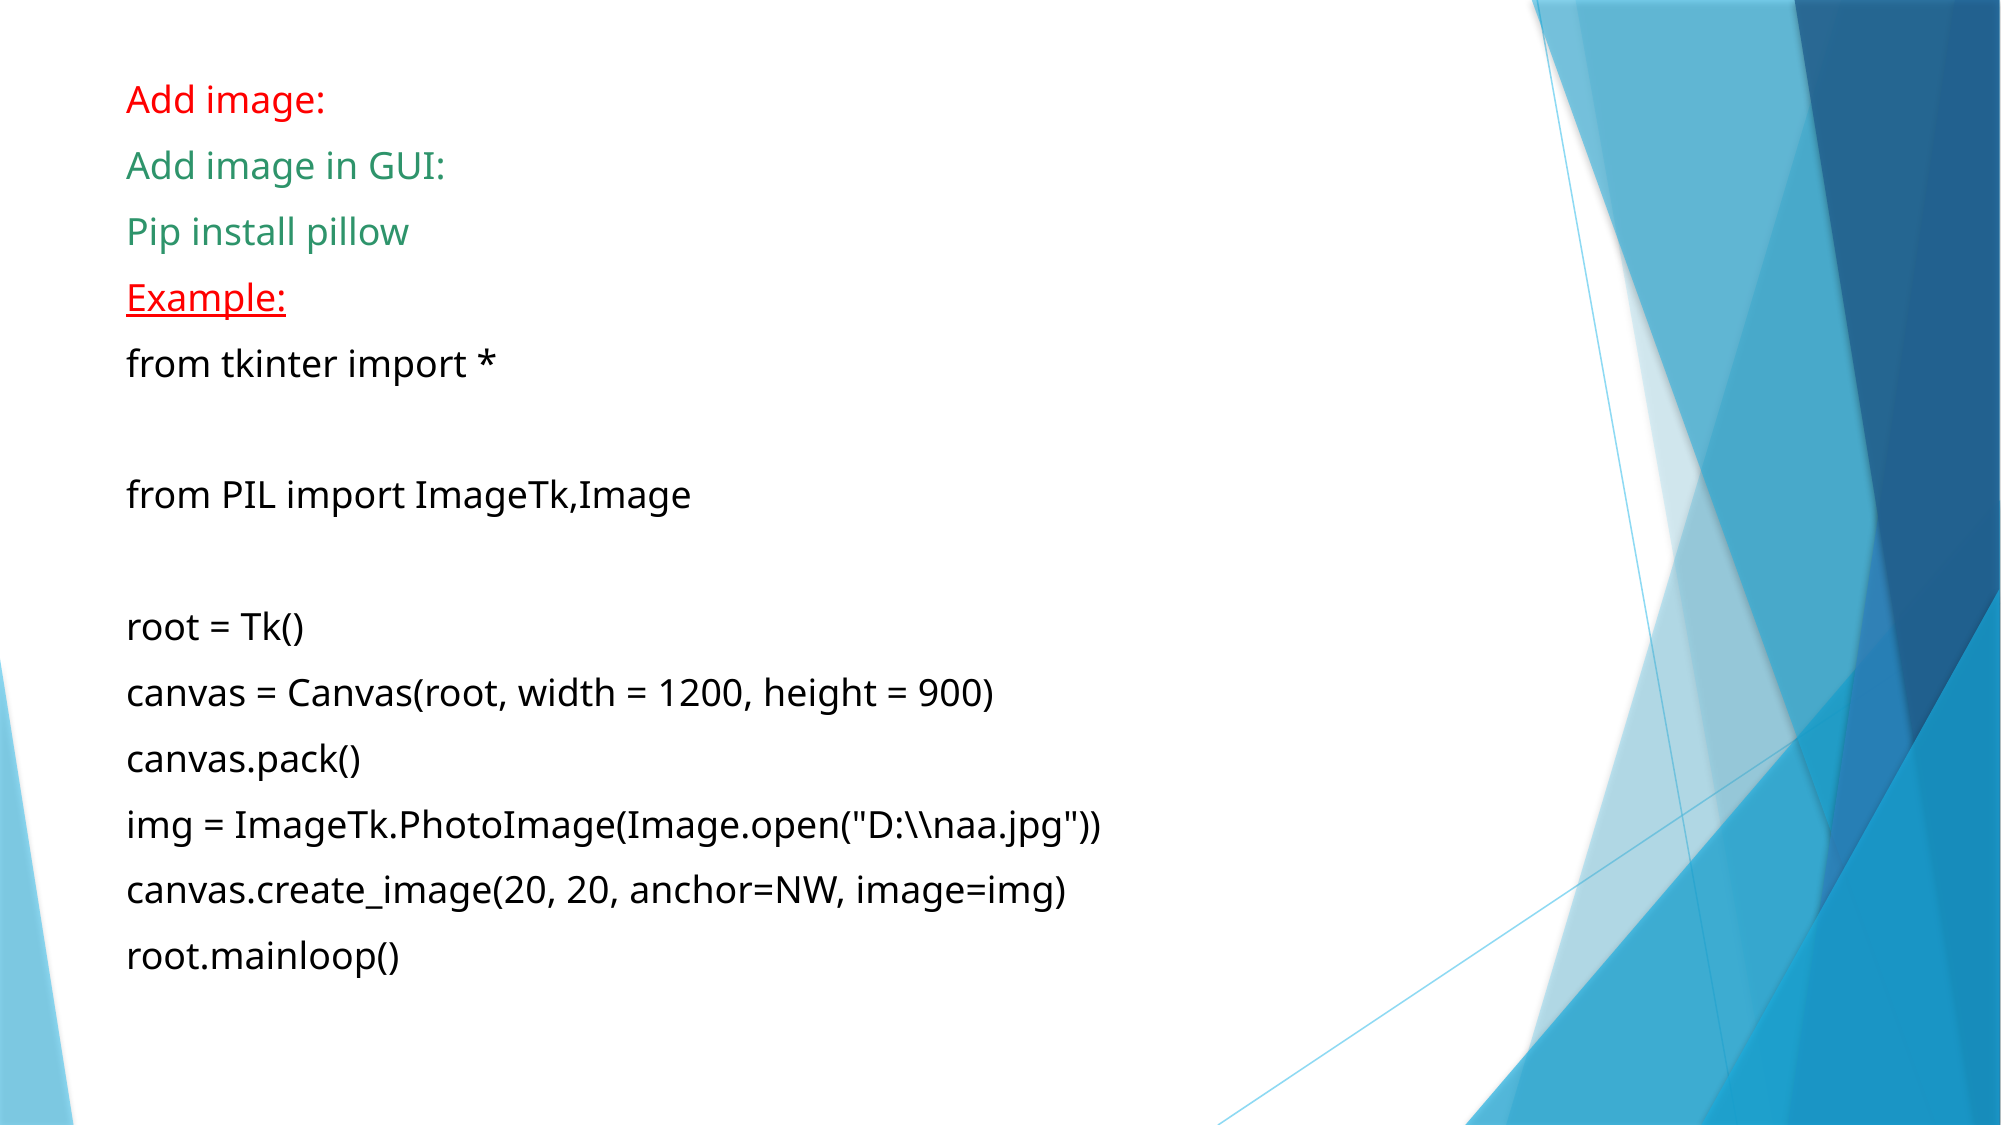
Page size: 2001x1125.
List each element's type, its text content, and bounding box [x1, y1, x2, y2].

list Add image: Add image in GUI: Pip install pillow Example: from tkinter import * from PIL import ImageTk,Image root = Tk() canvas = Canvas(root, width = 1200, height = 900) canvas.pack() img = ImageTk.PhotoImage(Image.open("D:\\naa.jpg")) canvas.create_image(20, 20, anchor=NW, image=img) root.mainloop() [111, 68, 1522, 991]
